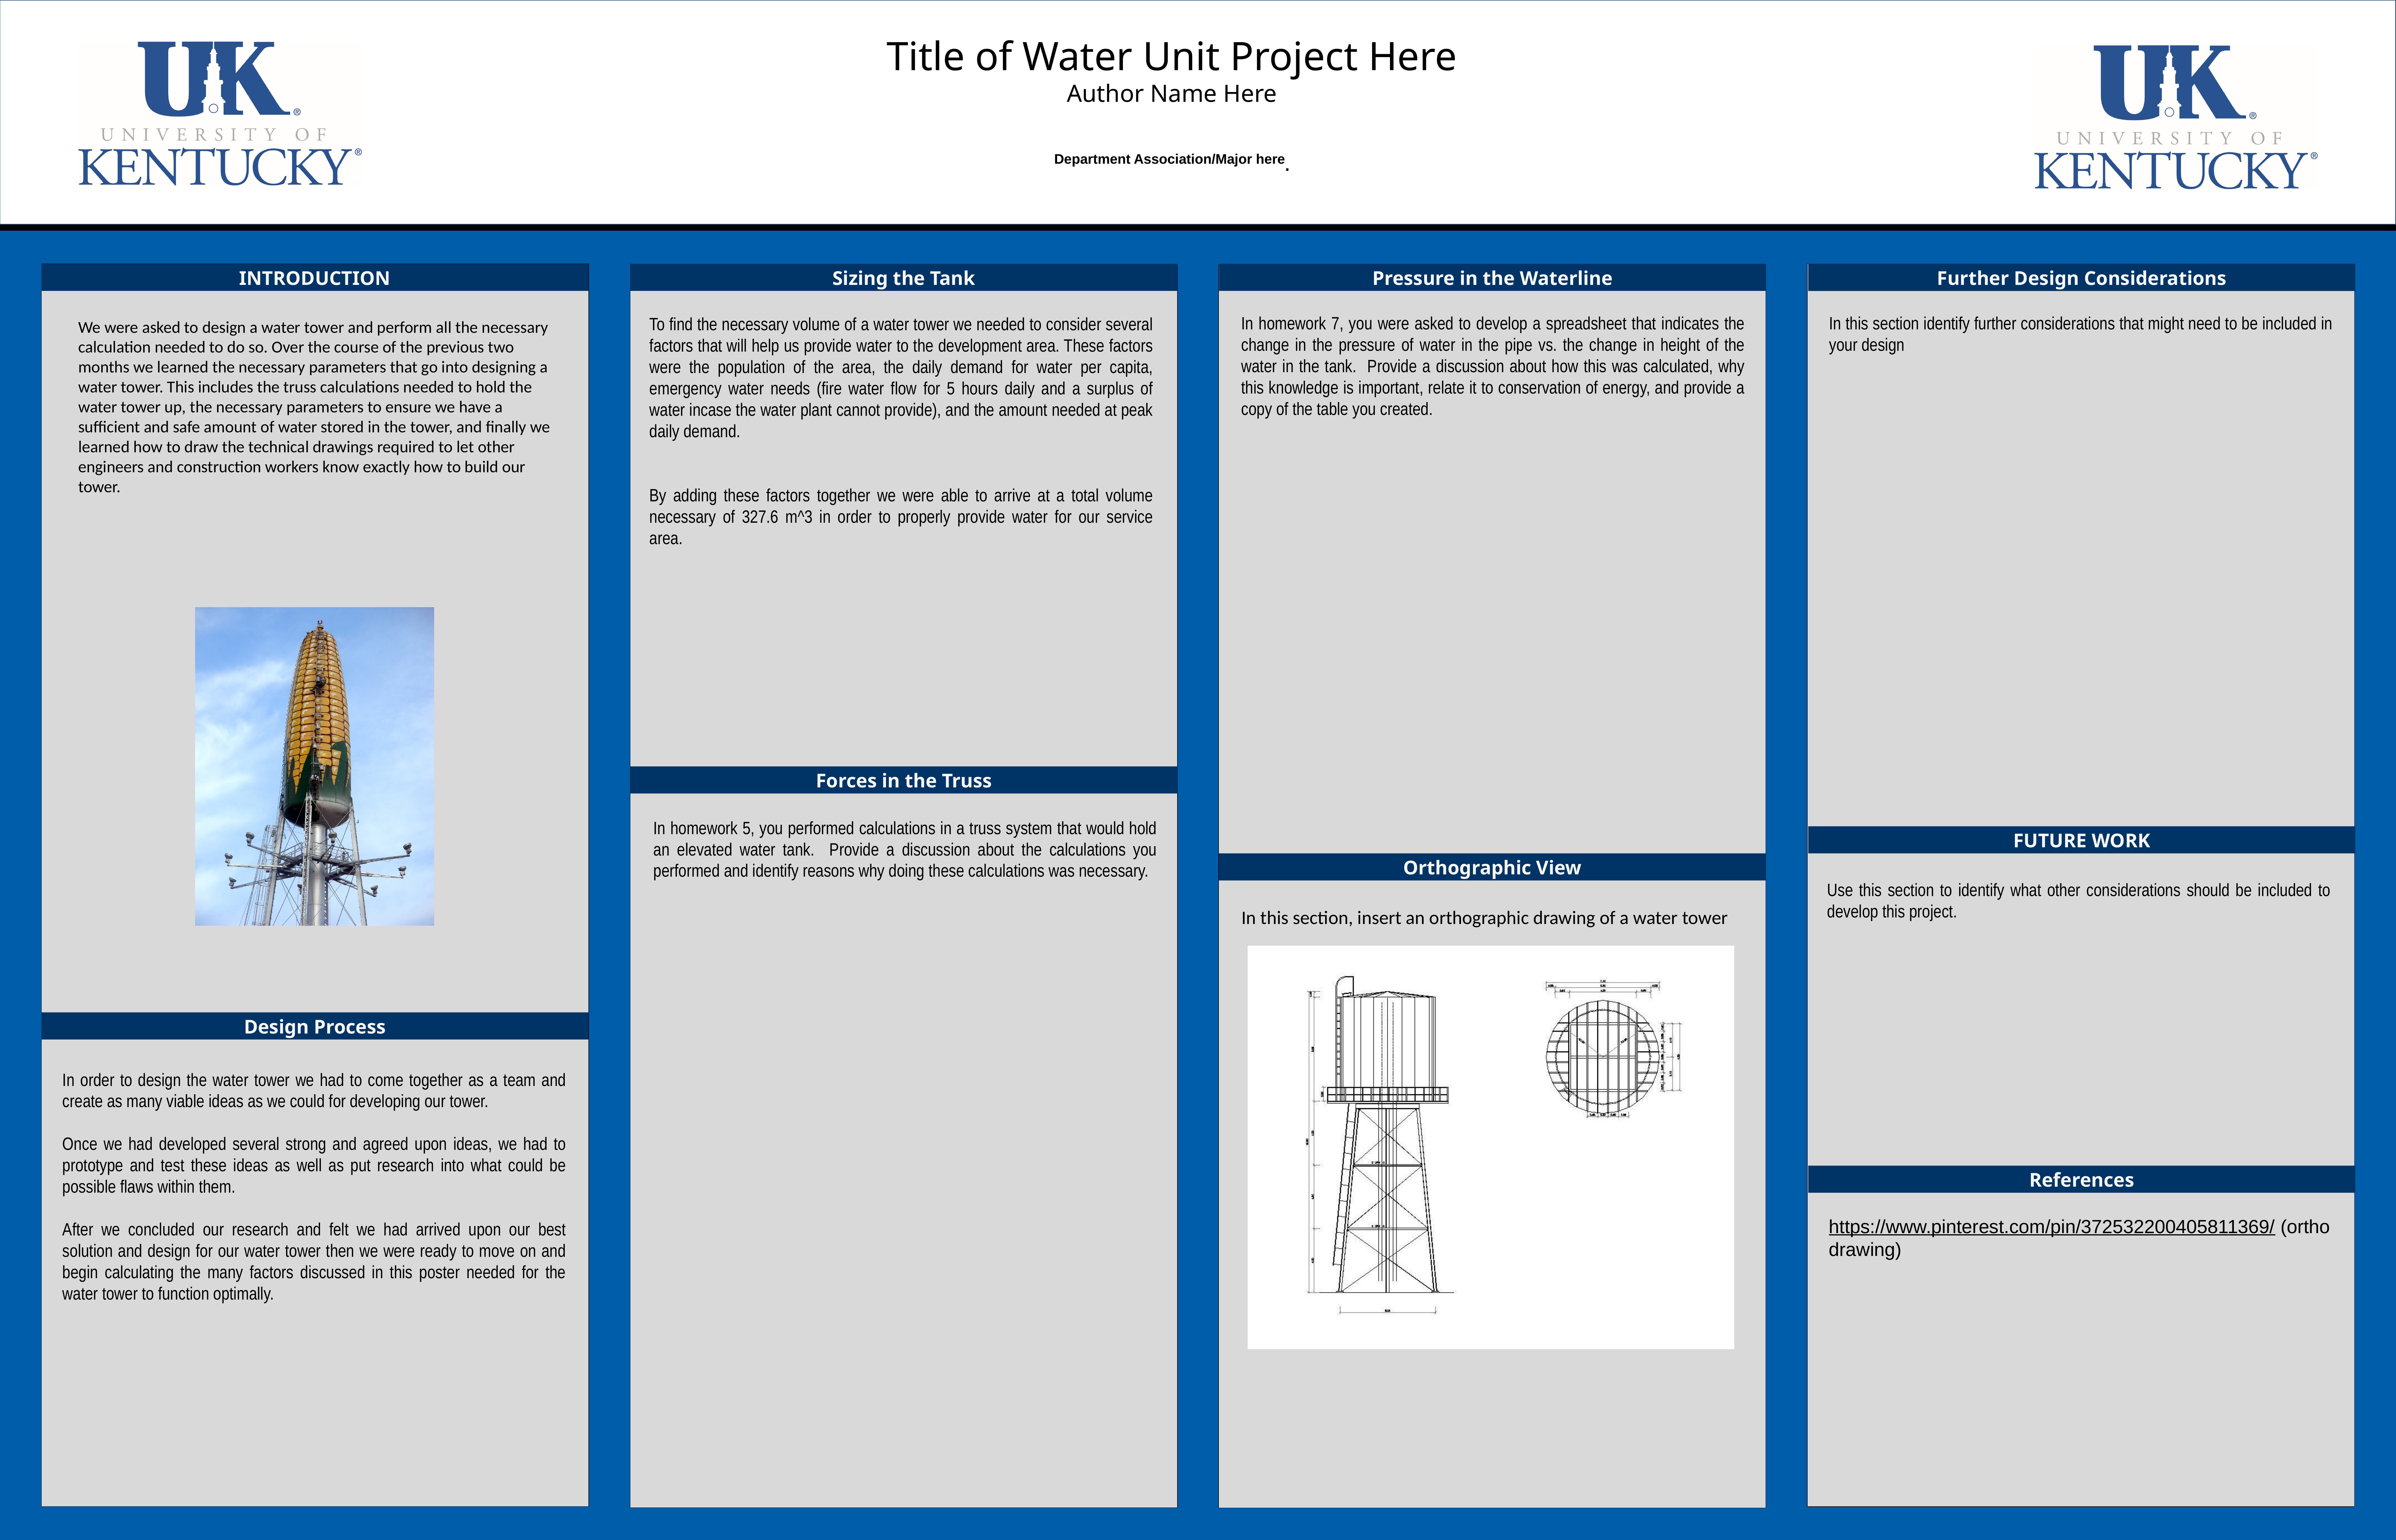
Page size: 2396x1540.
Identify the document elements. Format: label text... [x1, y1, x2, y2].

picture [78, 42, 362, 186]
picture [1248, 946, 1734, 1349]
picture [2034, 45, 2318, 189]
text_box Further Design Considerations [1808, 264, 2355, 291]
text_box Design Process [41, 1012, 589, 1040]
text_box In homework 5, you performed calculations in a truss system that would hold an elevated water tank. Provide a discussion about the calculations you performed and identify reasons why doing these calculations was necessary. [632, 795, 1179, 902]
text_box In this section identify further considerations that might need to be included in your design [1808, 290, 2355, 376]
text_box INTRODUCTION [41, 264, 589, 291]
text_box FUTURE WORK [1808, 826, 2355, 854]
text_box In order to design the water tower we had to come together as a team and create as many viable ideas as we could for developing our tower. Once we had developed several strong and agreed upon ideas, we had to prototype and test these ideas as well as put research into what could be possible flaws within them. After we concluded our research and felt we had arrived upon our best solution and design for our water tower then we were ready to move on and begin calculating the many factors discussed in this poster needed for the water tower to function optimally. [41, 1047, 588, 1346]
text_box Use this section to identify what other considerations should be included to develop this project. [1806, 857, 2353, 943]
text_box [7, 0, 293, 97]
picture [195, 607, 434, 926]
text_box In this section, insert an orthographic drawing of a water tower [1237, 903, 1758, 930]
text_box References [1808, 1166, 2355, 1193]
text_box Pressure in the Waterline [1219, 264, 1766, 291]
text_box Forces in the Truss [630, 766, 1178, 794]
text_box We were asked to design a water tower and perform all the necessary calculation needed to do so. Over the course of the previous two months we learned the necessary parameters that go into designing a water tower. This includes the truss calculations needed to hold the water tower up, the necessary parameters to ensure we have a sufficient and safe amount of water stored in the tower, and finally we learned how to draw the technical drawings required to let other engineers and construction workers know exactly how to build our tower. [74, 314, 555, 498]
text_box In homework 7, you were asked to develop a spreadsheet that indicates the change in the pressure of water in the pipe vs. the change in height of the water in the tank. Provide a discussion about how this was calculated, why this knowledge is important, relate it to conservation of energy, and provide a copy of the table you created. [1220, 290, 1767, 440]
text_box To find the necessary volume of a water tower we needed to consider several factors that will help us provide water to the development area. These factors were the population of the area, the daily demand for water per capita, emergency water needs (fire water flow for 5 hours daily and a surplus of water incase the water plant cannot provide), and the amount needed at peak daily demand. By adding these factors together we were able to arrive at a total volume necessary of 327.6 m^3 in order to properly provide water for our service area. [628, 291, 1175, 569]
text_box Title of Water Unit Project Here Author Name Here Department Association/Major here. [372, 29, 1972, 178]
text_box Sizing the Tank [630, 264, 1177, 291]
text_box https://www.pinterest.com/pin/372532200405811369/ (ortho drawing) [1807, 1193, 2355, 1281]
text_box Orthographic View [1219, 853, 1766, 881]
